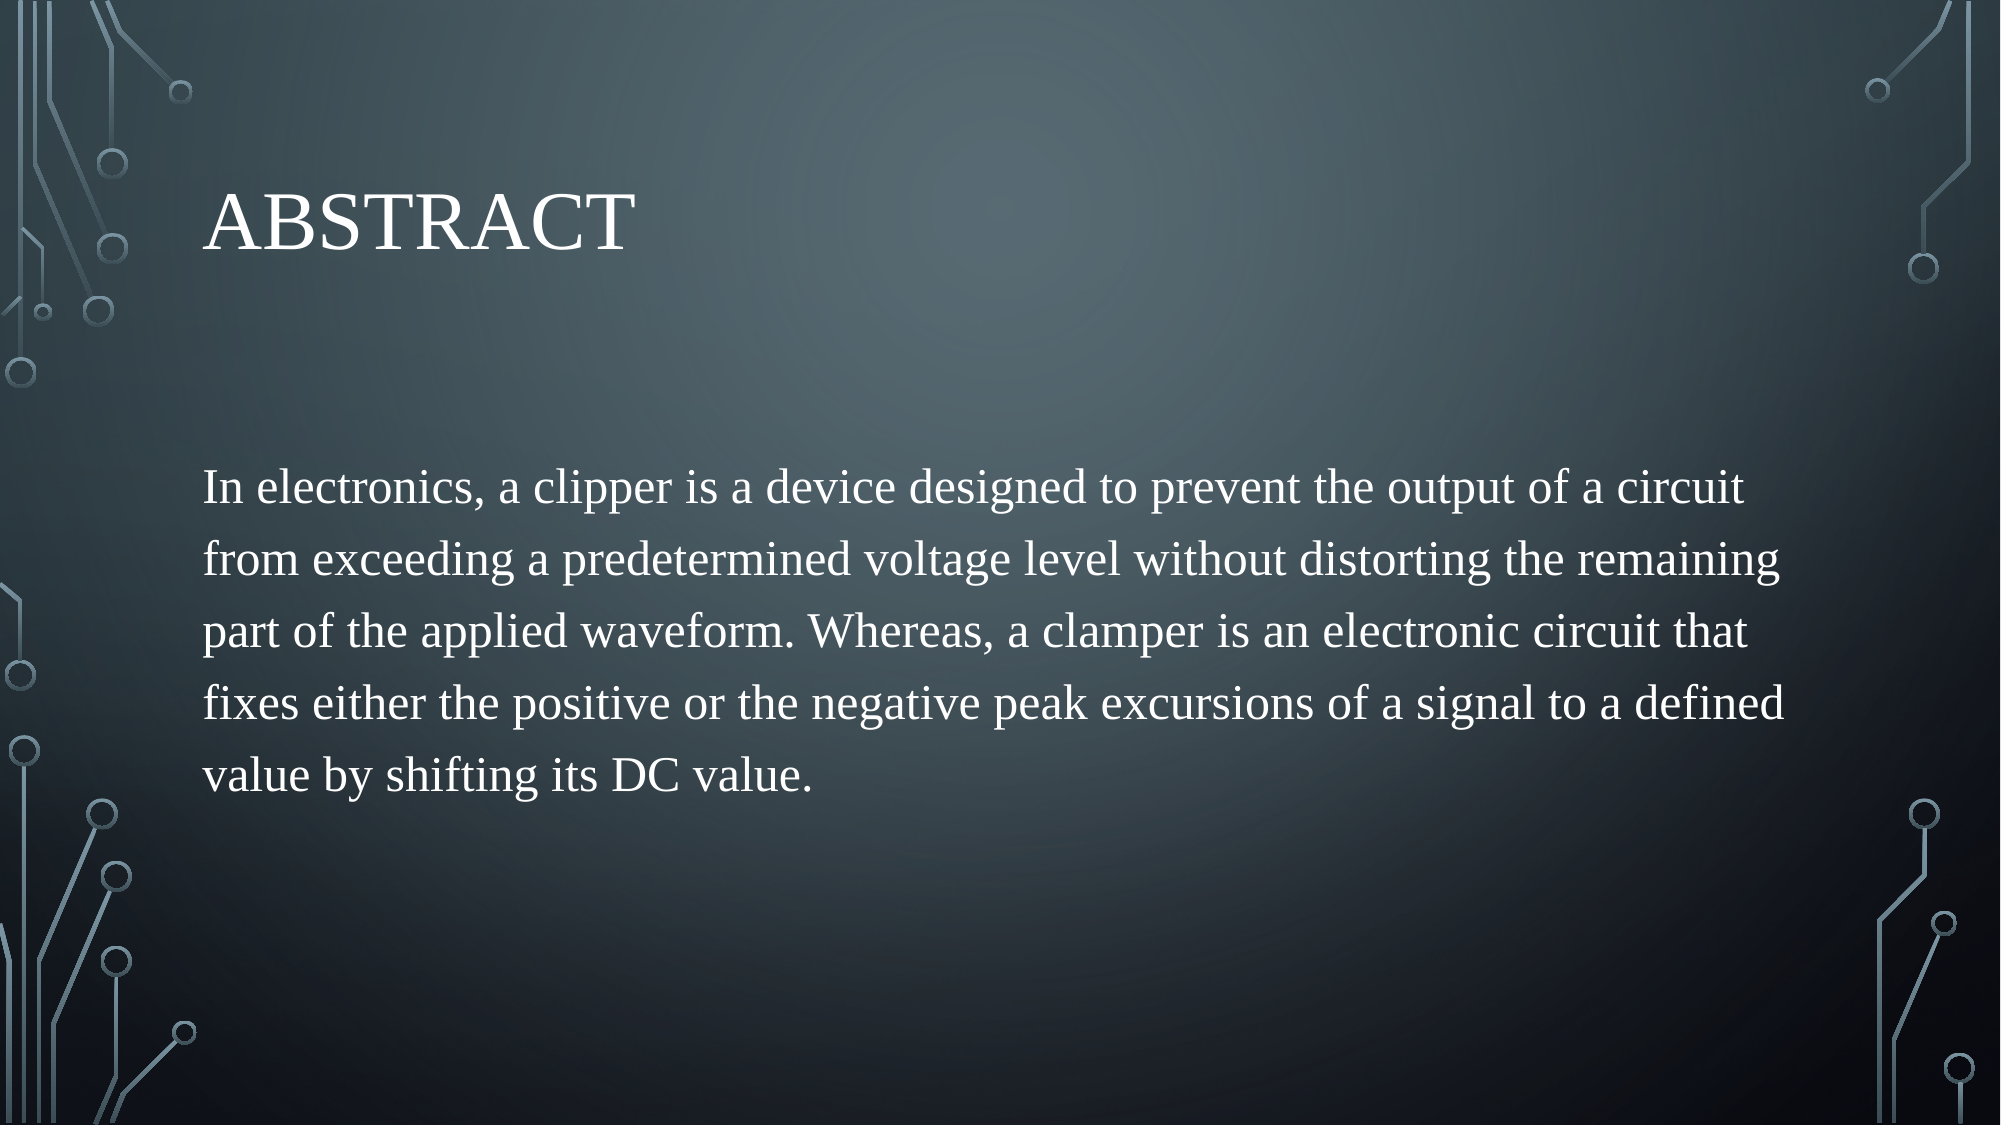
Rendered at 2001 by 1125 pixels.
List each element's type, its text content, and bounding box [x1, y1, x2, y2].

list In electronics, a clipper is a device designed to prevent the output of a circuit from exceeding a predetermined voltage level without distorting the remaining part of the applied waveform. Whereas, a clamper is an electronic circuit that fixes either the positive or the negative peak excursions of a signal to a defined value by shifting its DC value. [187, 433, 1813, 950]
title Abstract [187, 101, 1813, 344]
